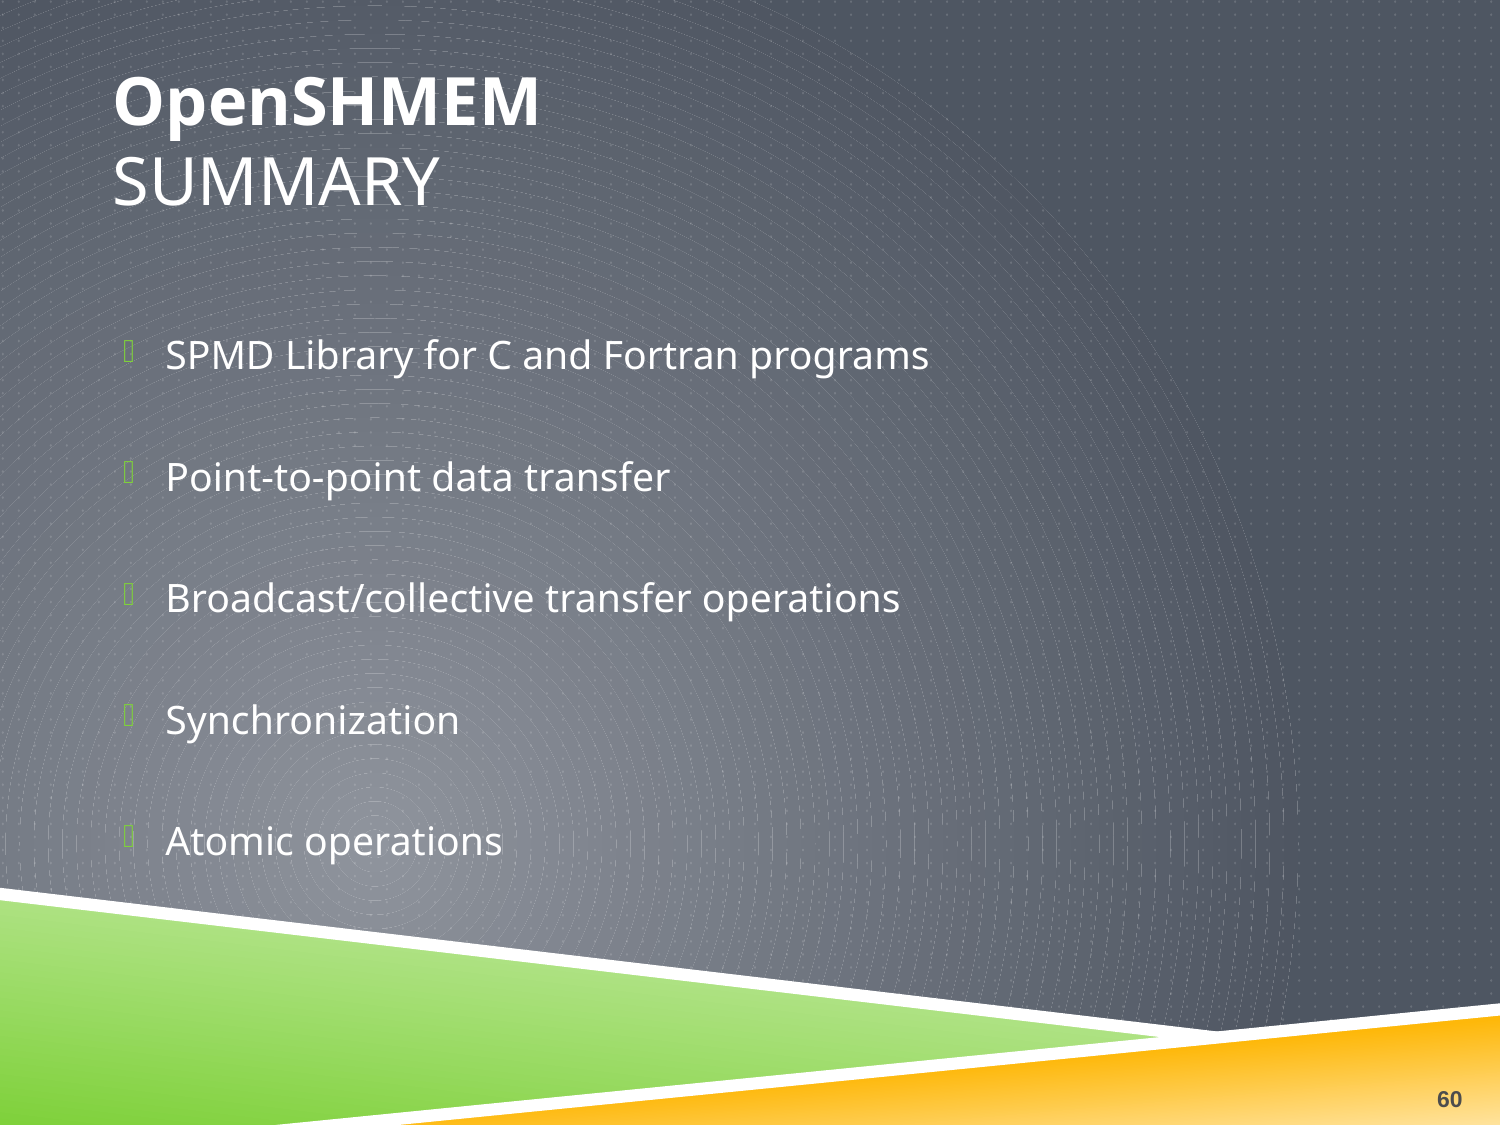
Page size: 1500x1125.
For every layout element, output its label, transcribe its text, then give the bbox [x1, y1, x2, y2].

list SPMD Library for C and Fortran programs Point-to-point data transfer Broadcast/collective transfer operations Synchronization Atomic operations [112, 262, 1388, 875]
title OpenSHMEM Summary [112, 45, 1388, 233]
slide_number 60 [1387, 1052, 1463, 1113]
